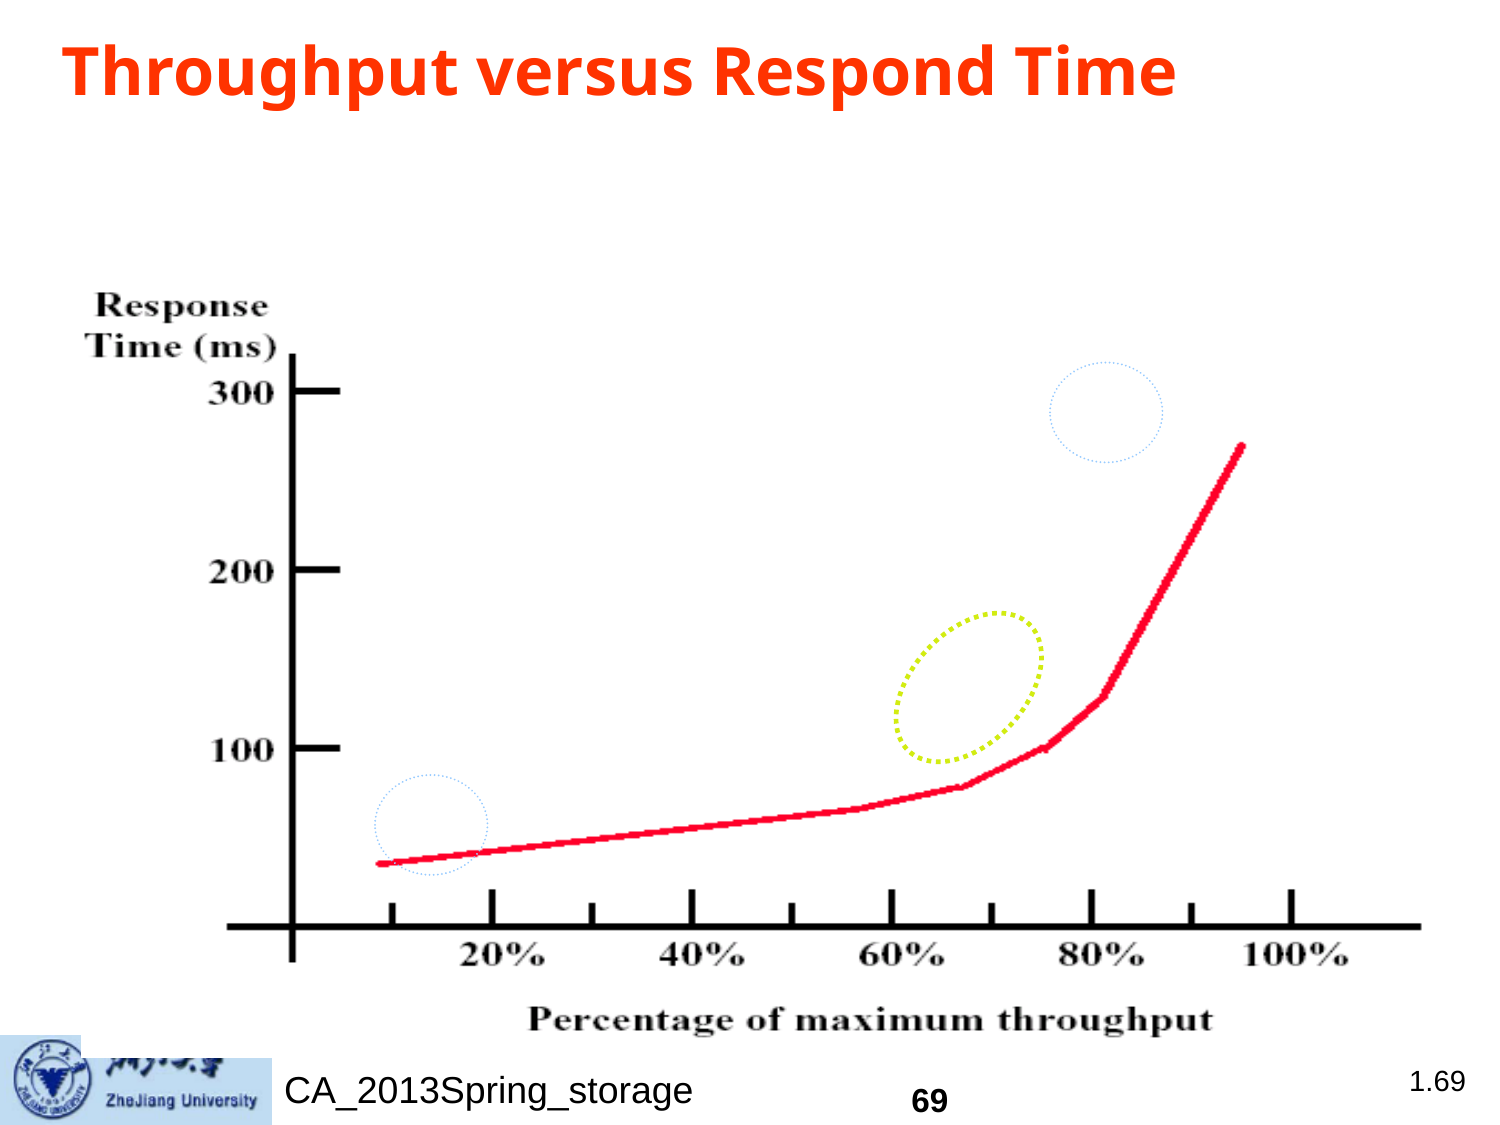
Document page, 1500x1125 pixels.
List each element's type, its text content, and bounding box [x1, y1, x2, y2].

picture [0, 269, 1444, 1125]
title Throughput versus Respond Time [46, 0, 1350, 138]
